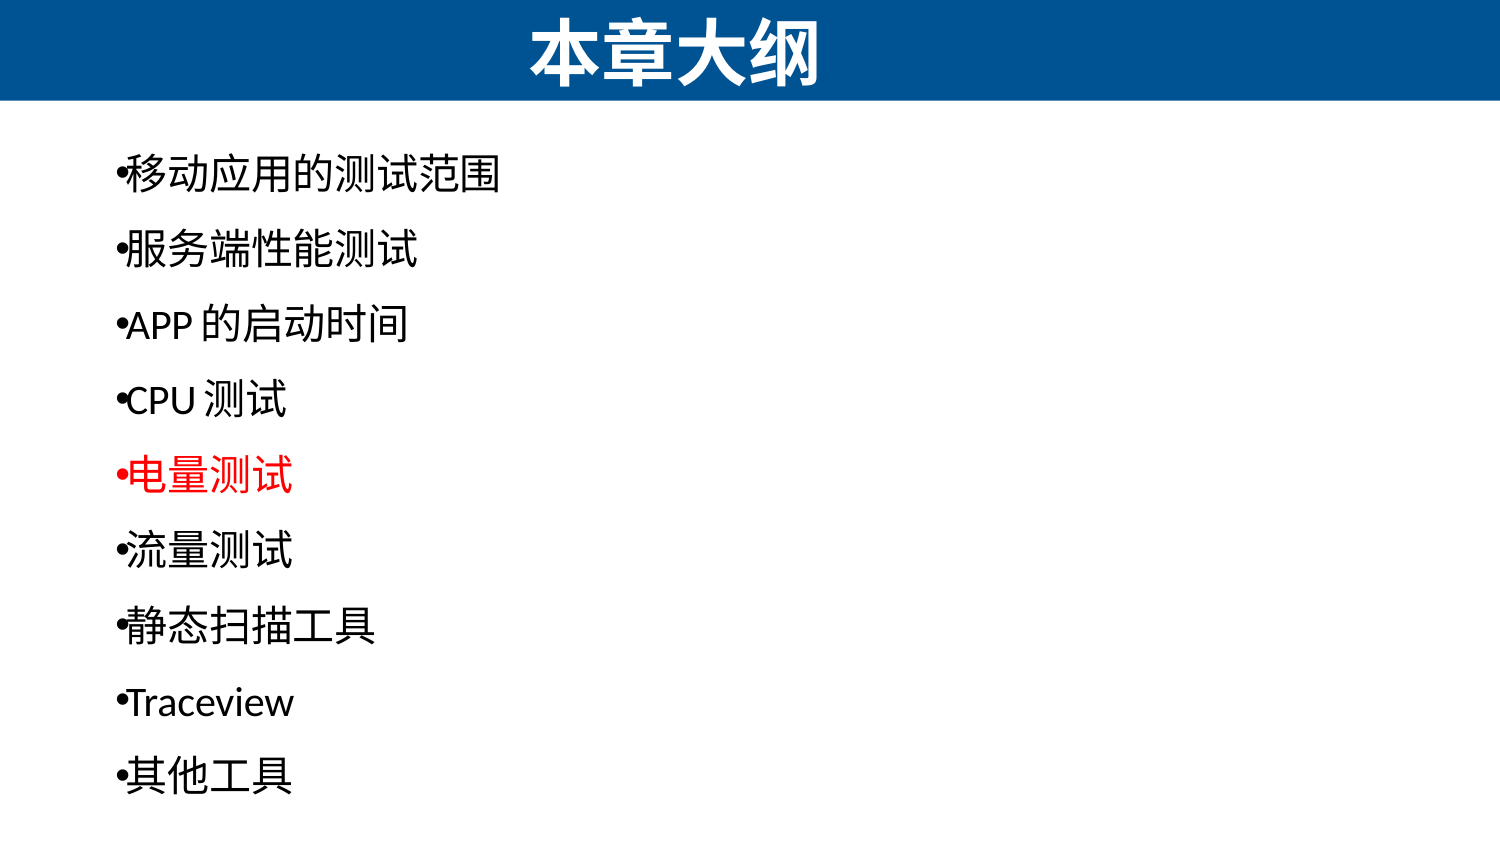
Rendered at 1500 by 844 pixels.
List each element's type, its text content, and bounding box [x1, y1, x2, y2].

list 移动应用的测试范围 服务端性能测试 APP的启动时间 CPU测试 电量测试 流量测试 静态扫描工具 Traceview 其他工具 [100, 114, 1451, 809]
title 本章大纲 [0, 0, 1350, 103]
